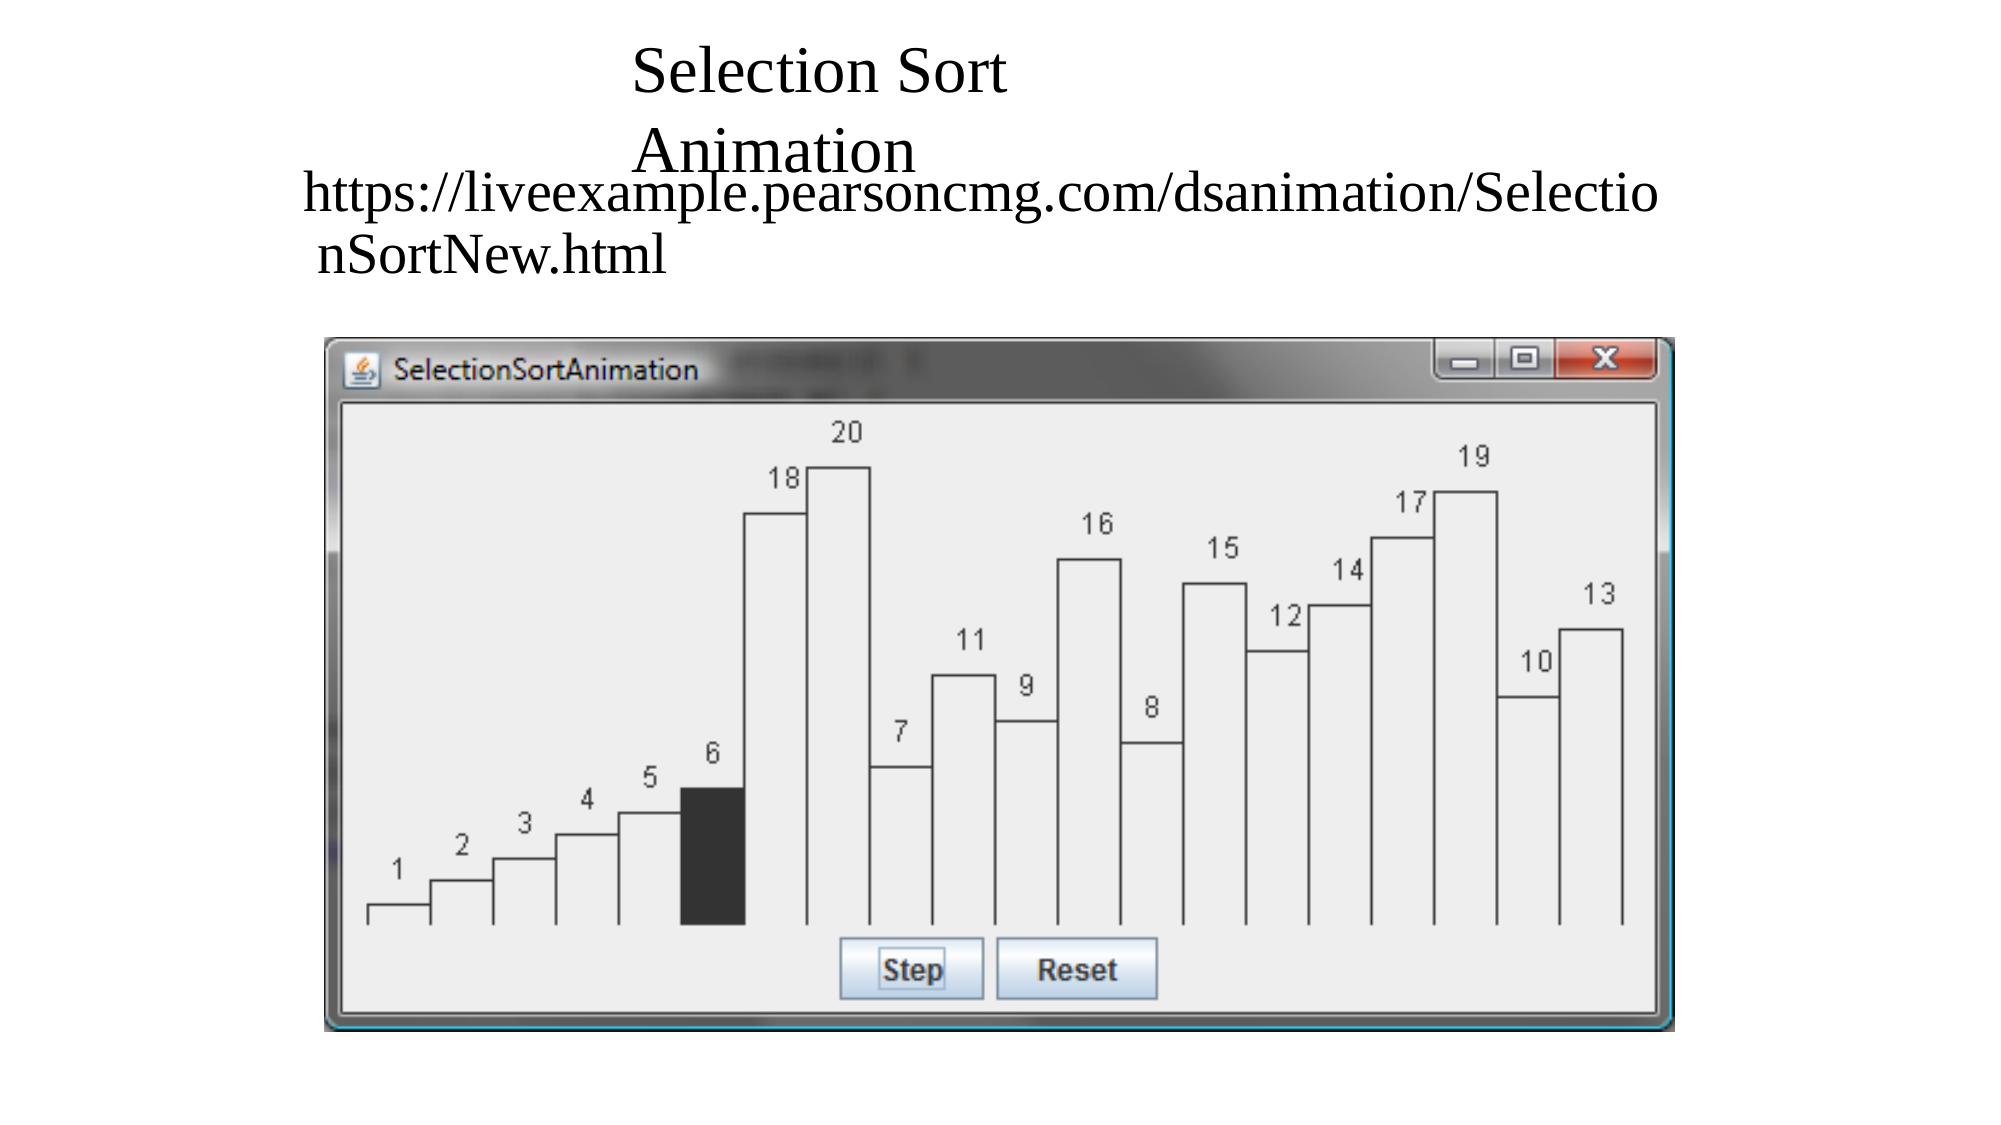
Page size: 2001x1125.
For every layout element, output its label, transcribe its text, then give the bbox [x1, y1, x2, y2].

text_box Selection Sort Animation [629, 23, 1308, 186]
picture [324, 336, 1676, 1033]
text_box https://liveexample.pearsoncmg.com/dsanimation/Selectio nSortNew.html [301, 149, 1667, 286]
